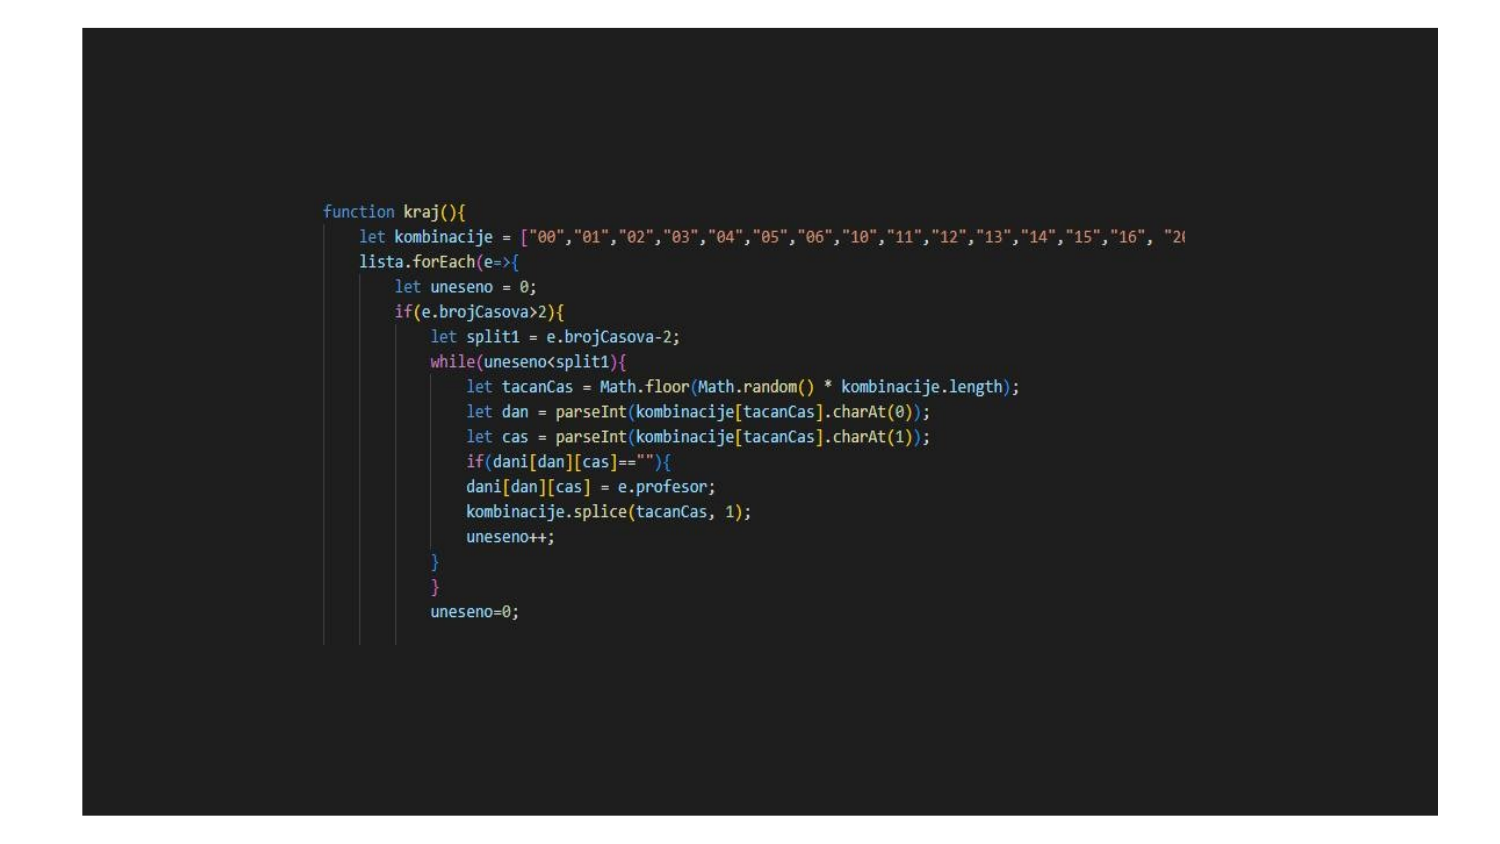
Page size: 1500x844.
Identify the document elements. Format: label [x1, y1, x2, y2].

picture [314, 198, 1186, 645]
